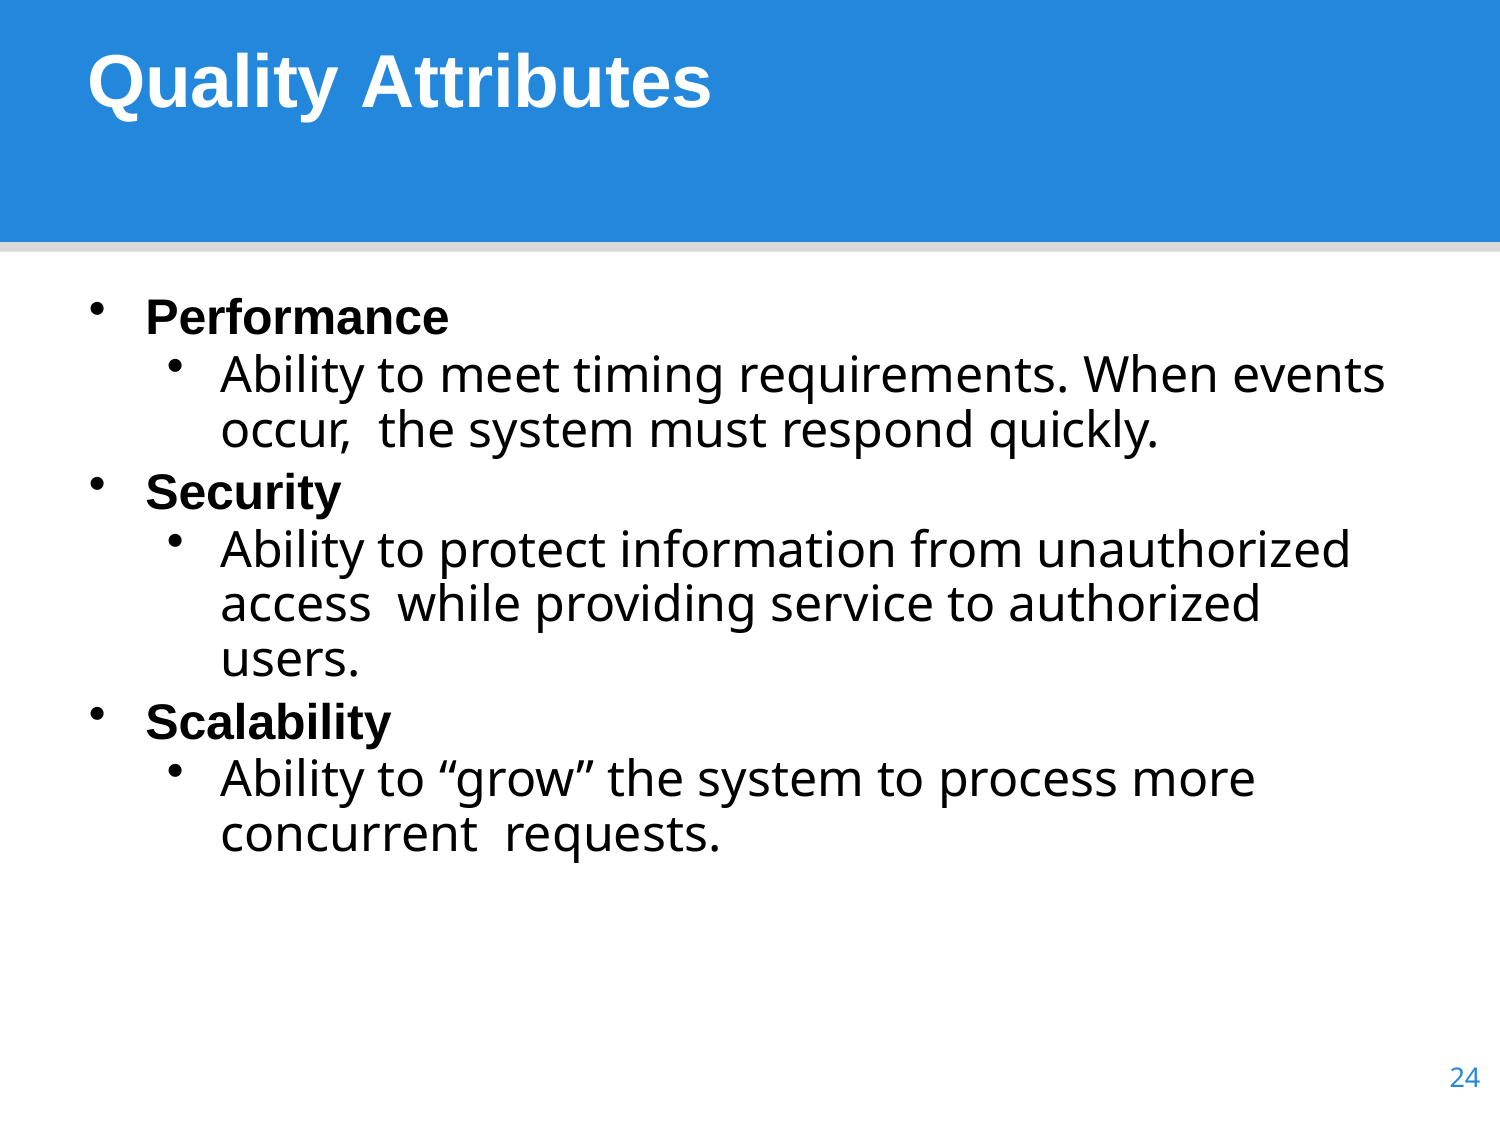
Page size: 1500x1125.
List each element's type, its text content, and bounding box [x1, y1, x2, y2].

list Performance Ability to meet timing requirements. When events occur, the system must respond quickly. Security Ability to protect information from unauthorized access while providing service to authorized users. Scalability Ability to “grow” the system to process more concurrent requests. [86, 284, 1413, 813]
slide_number 24 [1443, 1064, 1486, 1100]
title Quality Attributes [86, 32, 1413, 124]
